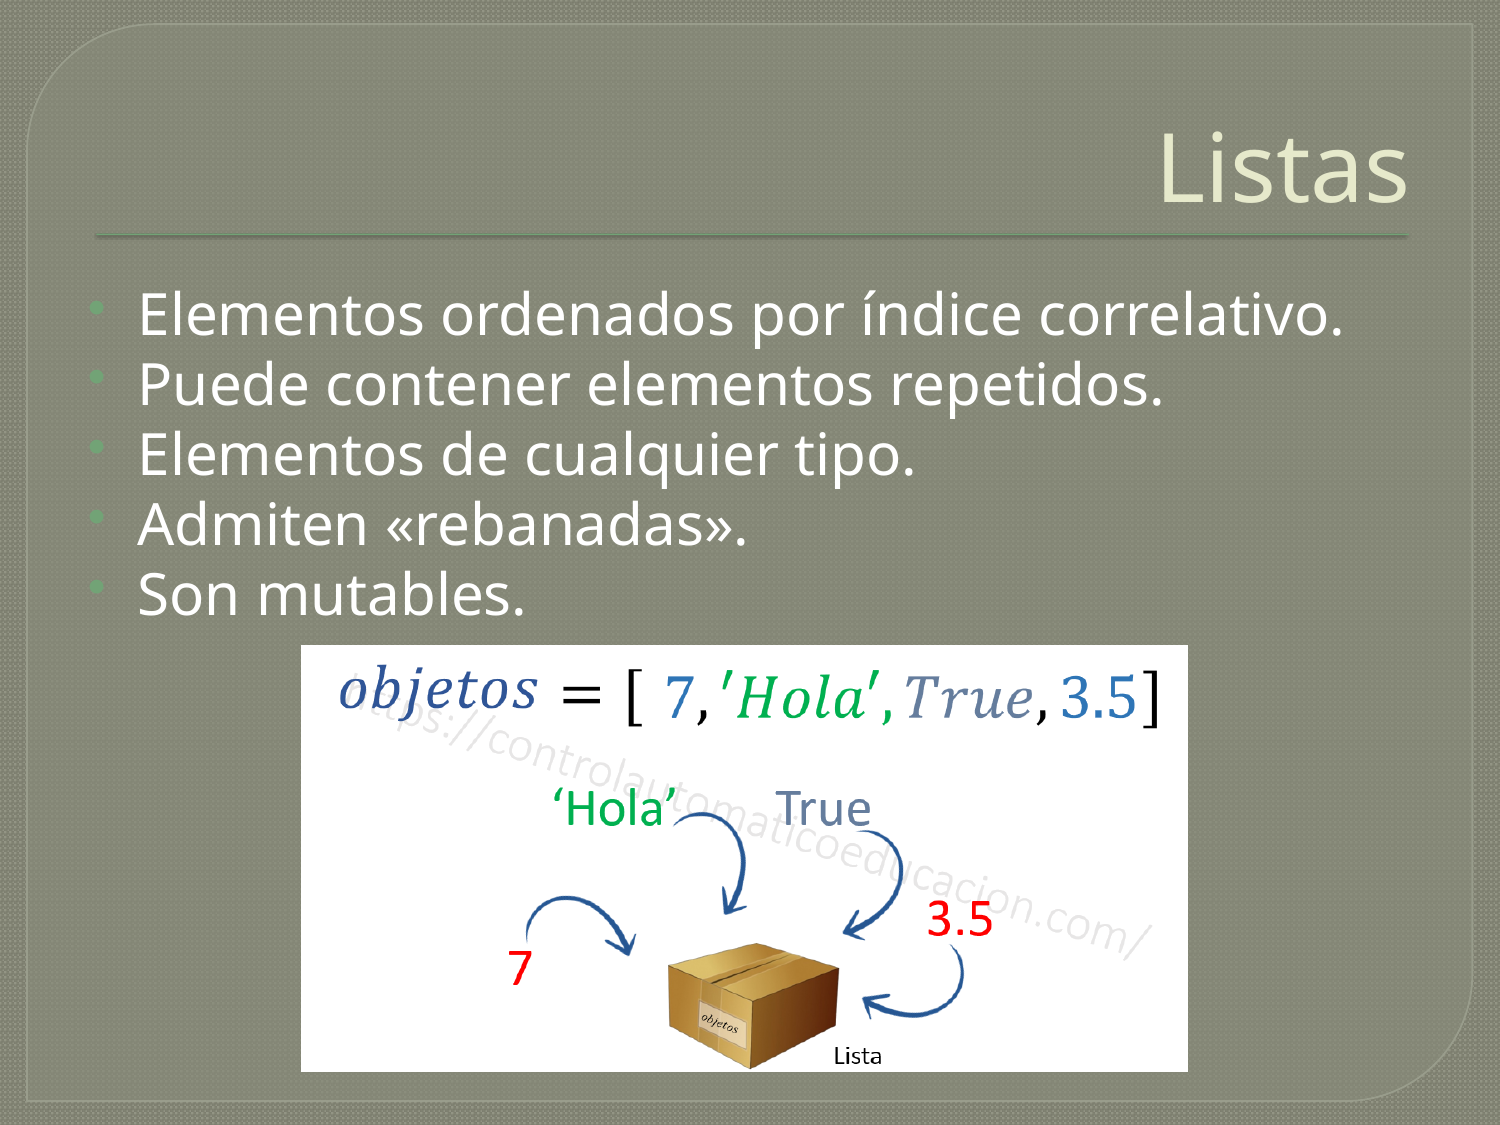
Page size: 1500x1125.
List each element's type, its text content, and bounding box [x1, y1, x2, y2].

picture [300, 644, 1188, 1072]
list Elementos ordenados por índice correlativo. Puede contener elementos repetidos. Elementos de cualquier tipo. Admiten «rebanadas». Son mutables. [75, 270, 1425, 1013]
title Listas [75, 41, 1425, 230]
